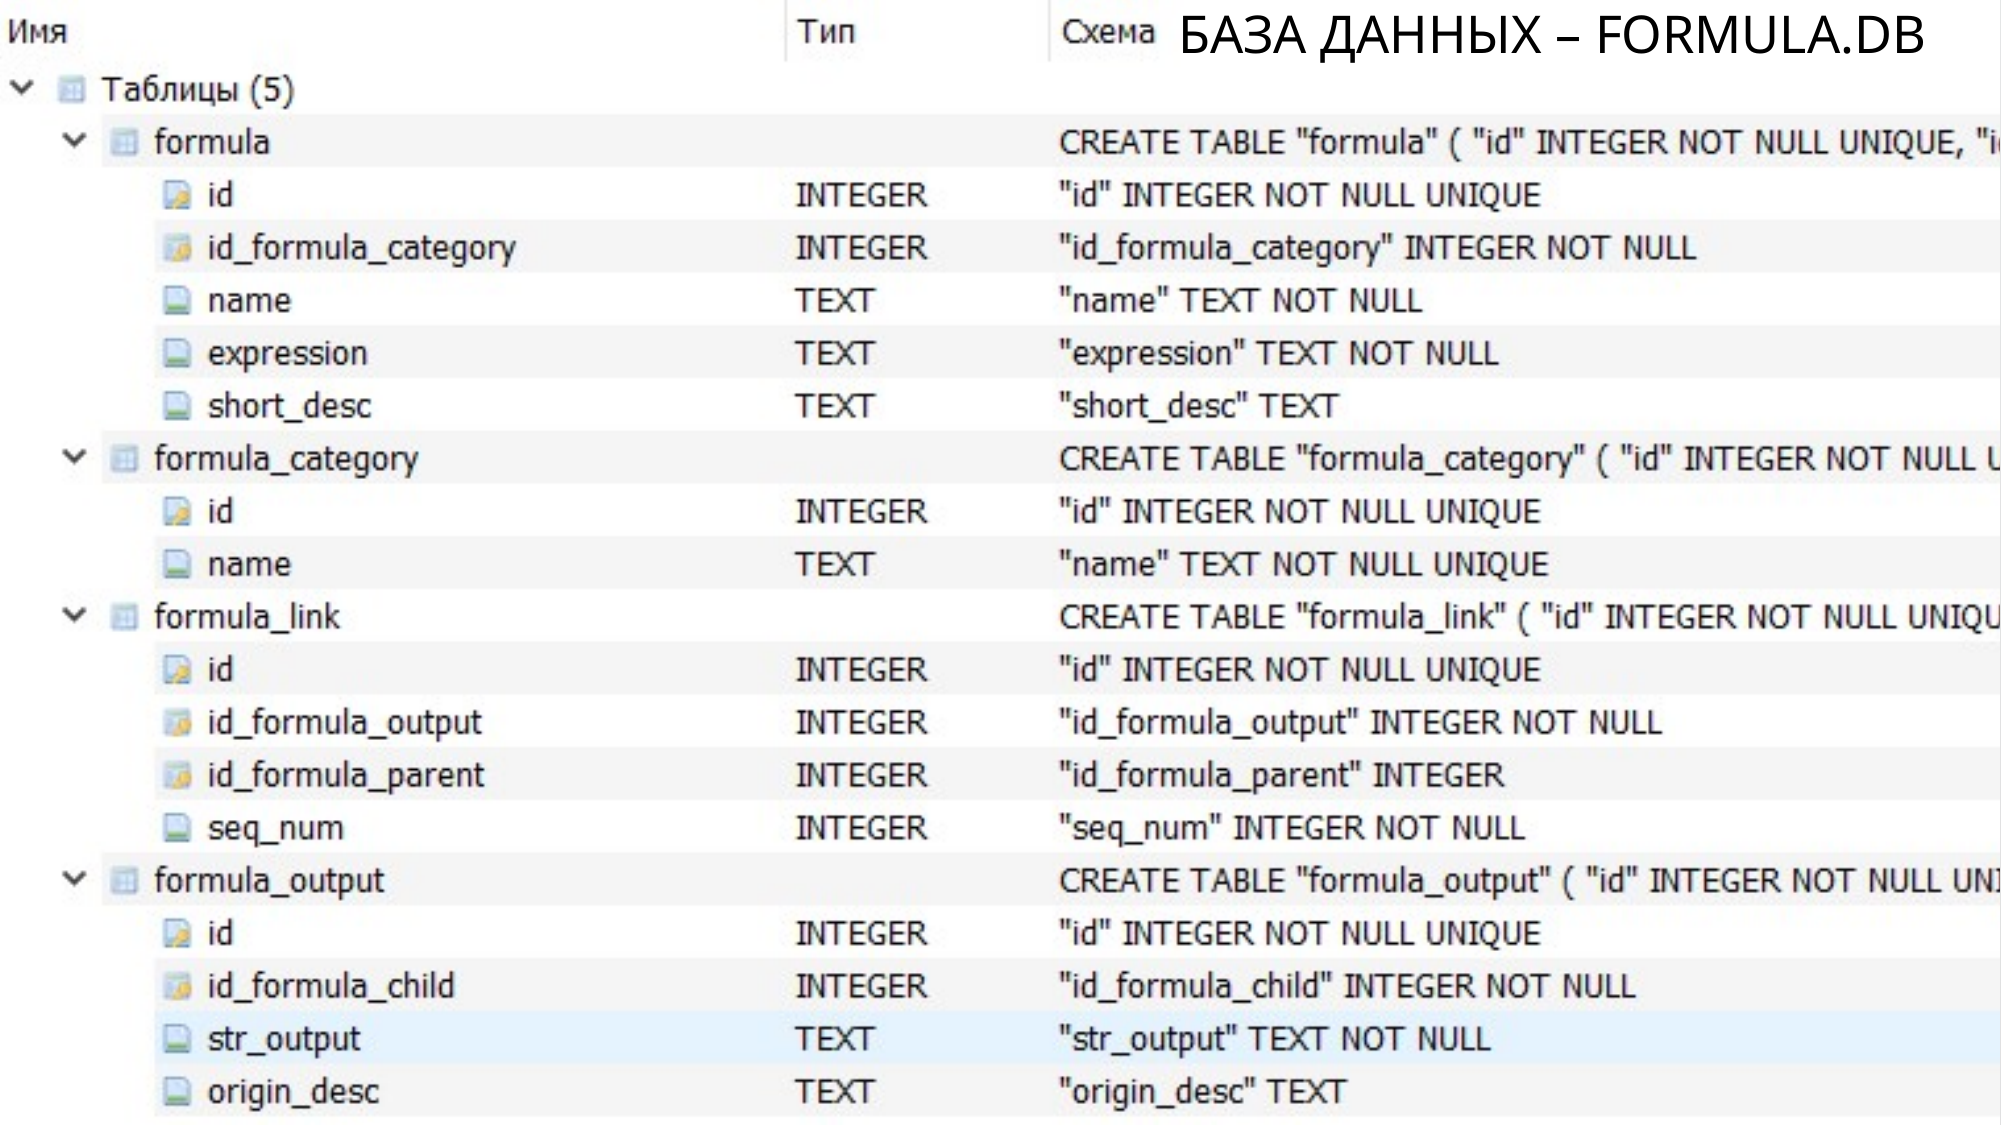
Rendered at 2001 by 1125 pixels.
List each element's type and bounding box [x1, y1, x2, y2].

list [0, 0, 2000, 1125]
